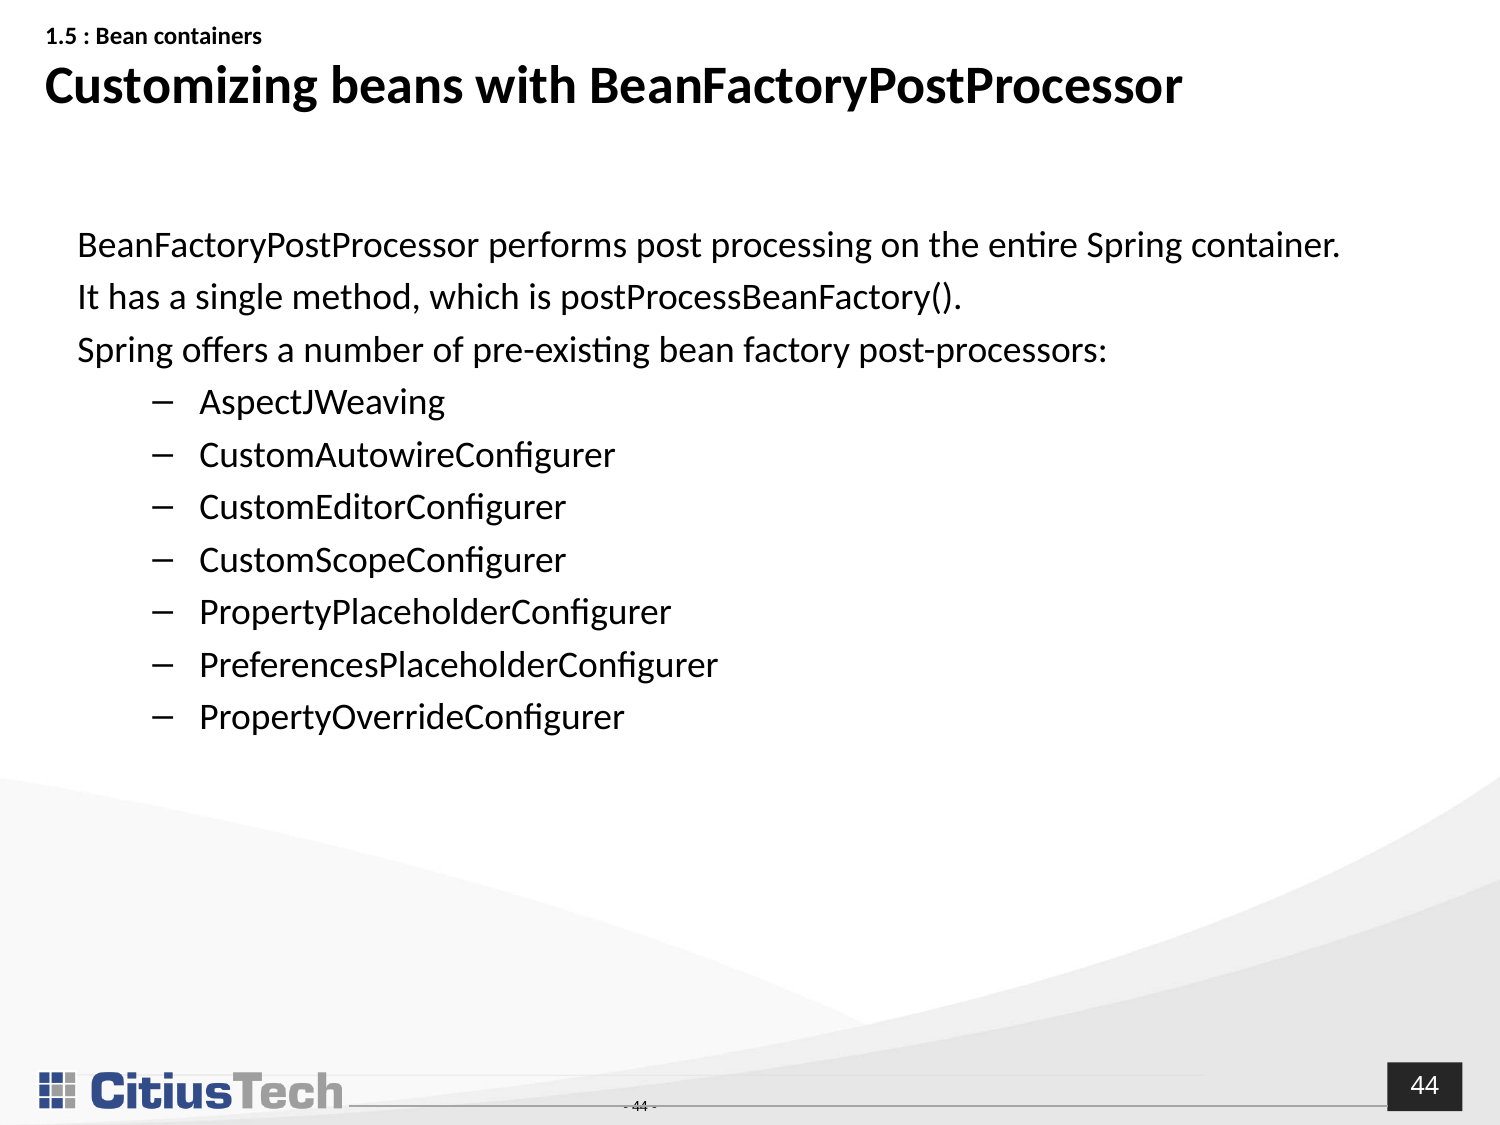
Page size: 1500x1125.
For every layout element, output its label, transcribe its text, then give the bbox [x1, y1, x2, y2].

title 1.5 : Bean containers Customizing beans with BeanFactoryPostProcessor [30, 21, 1478, 113]
picture [0, 0, 1500, 1125]
list BeanFactoryPostProcessor performs post processing on the entire Spring container. It has a single method, which is postProcessBeanFactory(). Spring offers a number of pre-existing bean factory post-processors: AspectJWeaving CustomAutowireConfigurer CustomEditorConfigurer CustomScopeConfigurer PropertyPlaceholderConfigurer PreferencesPlaceholderConfigurer PropertyOverrideConfigurer [62, 212, 1413, 1000]
